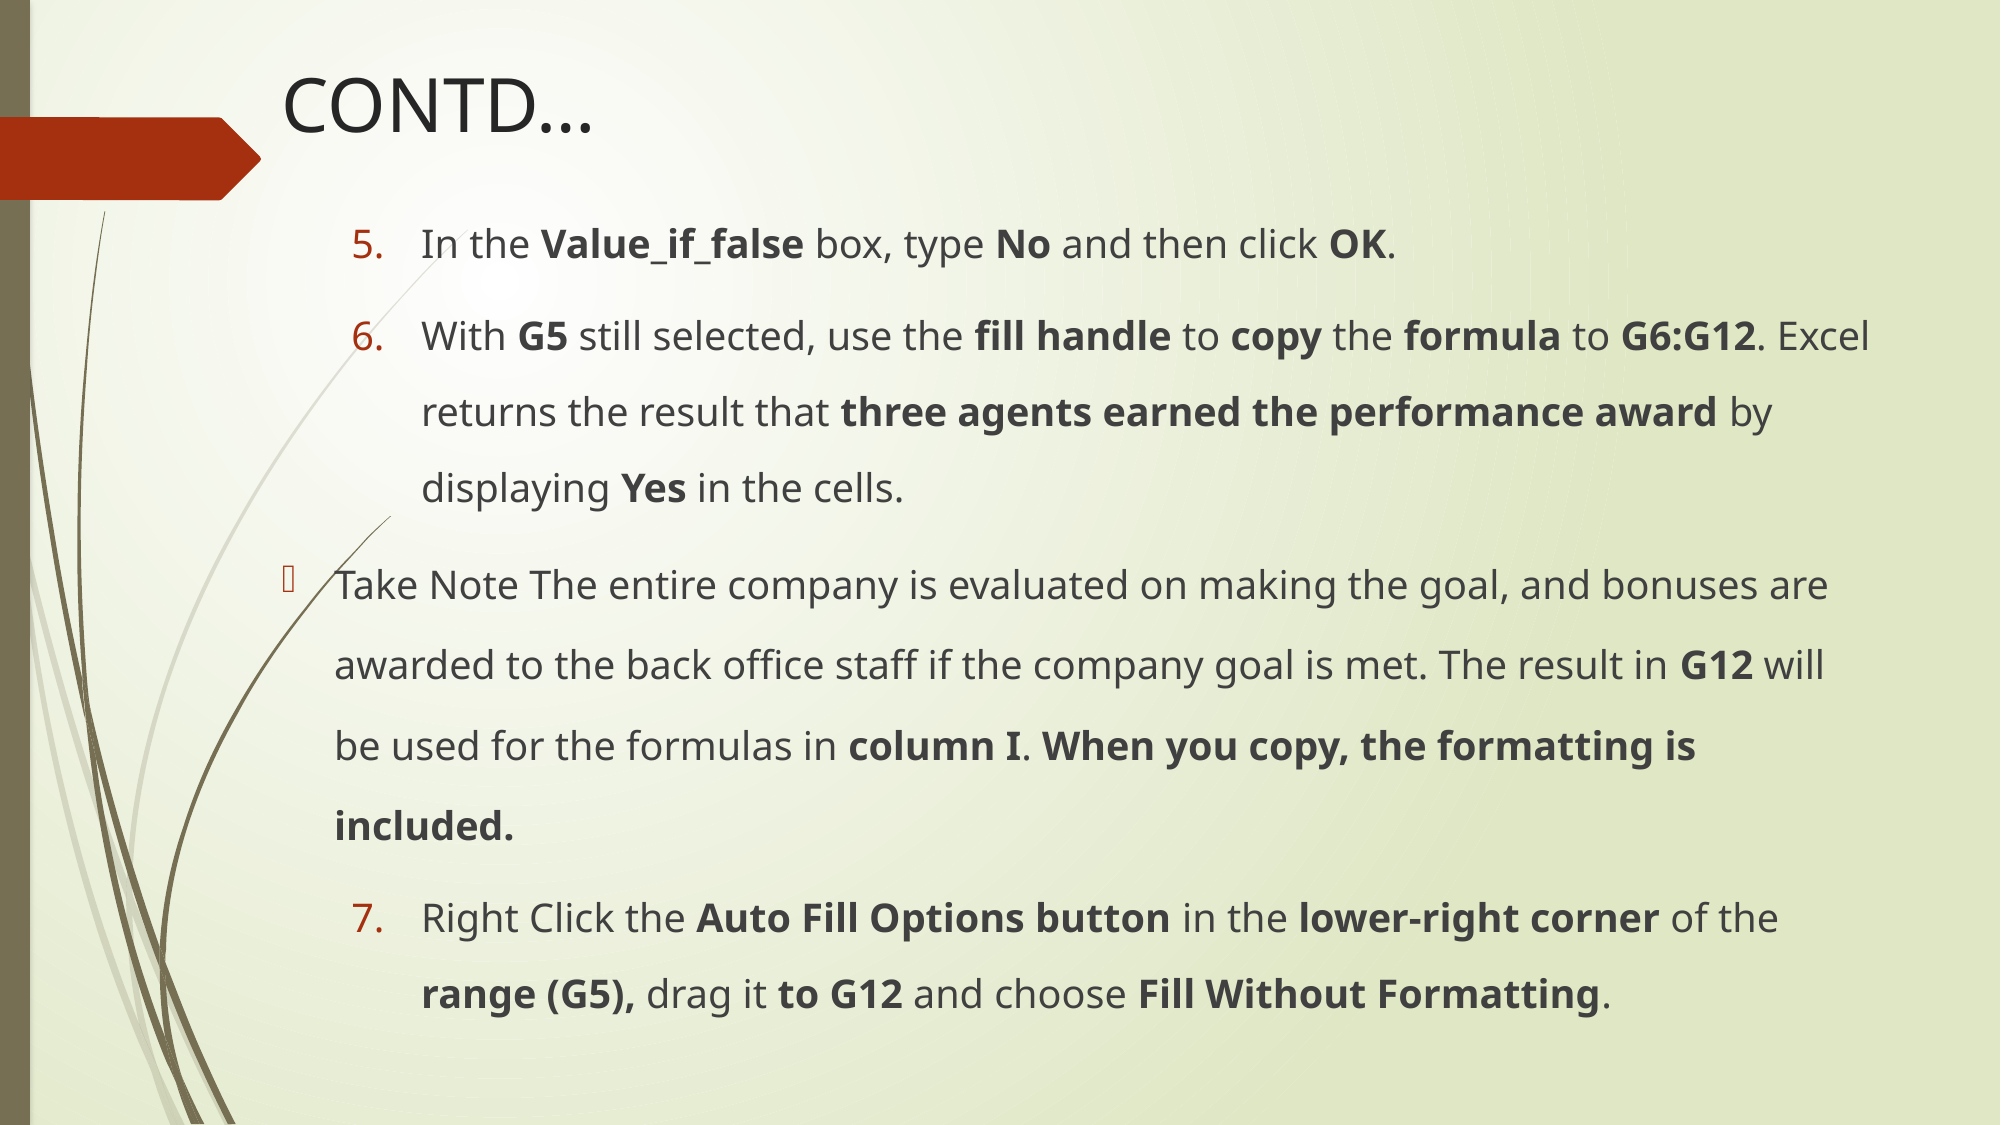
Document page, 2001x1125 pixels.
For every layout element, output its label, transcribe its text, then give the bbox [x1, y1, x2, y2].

title CONTD… [266, 50, 1888, 183]
list In the Value_if_false box, type No and then click OK. With G5 still selected, use the fill handle to copy the formula to G6:G12. Excel returns the result that three agents earned the performance award by displaying Yes in the cells. Take Note The entire company is evaluated on making the goal, and bonuses are awarded to the back office staff if the company goal is met. The result in G12 will be used for the formulas in column I. When you copy, the formatting is included. Right Click the Auto Fill Options button in the lower-right corner of the range (G5), drag it to G12 and choose Fill Without Formatting. [266, 183, 1888, 1028]
